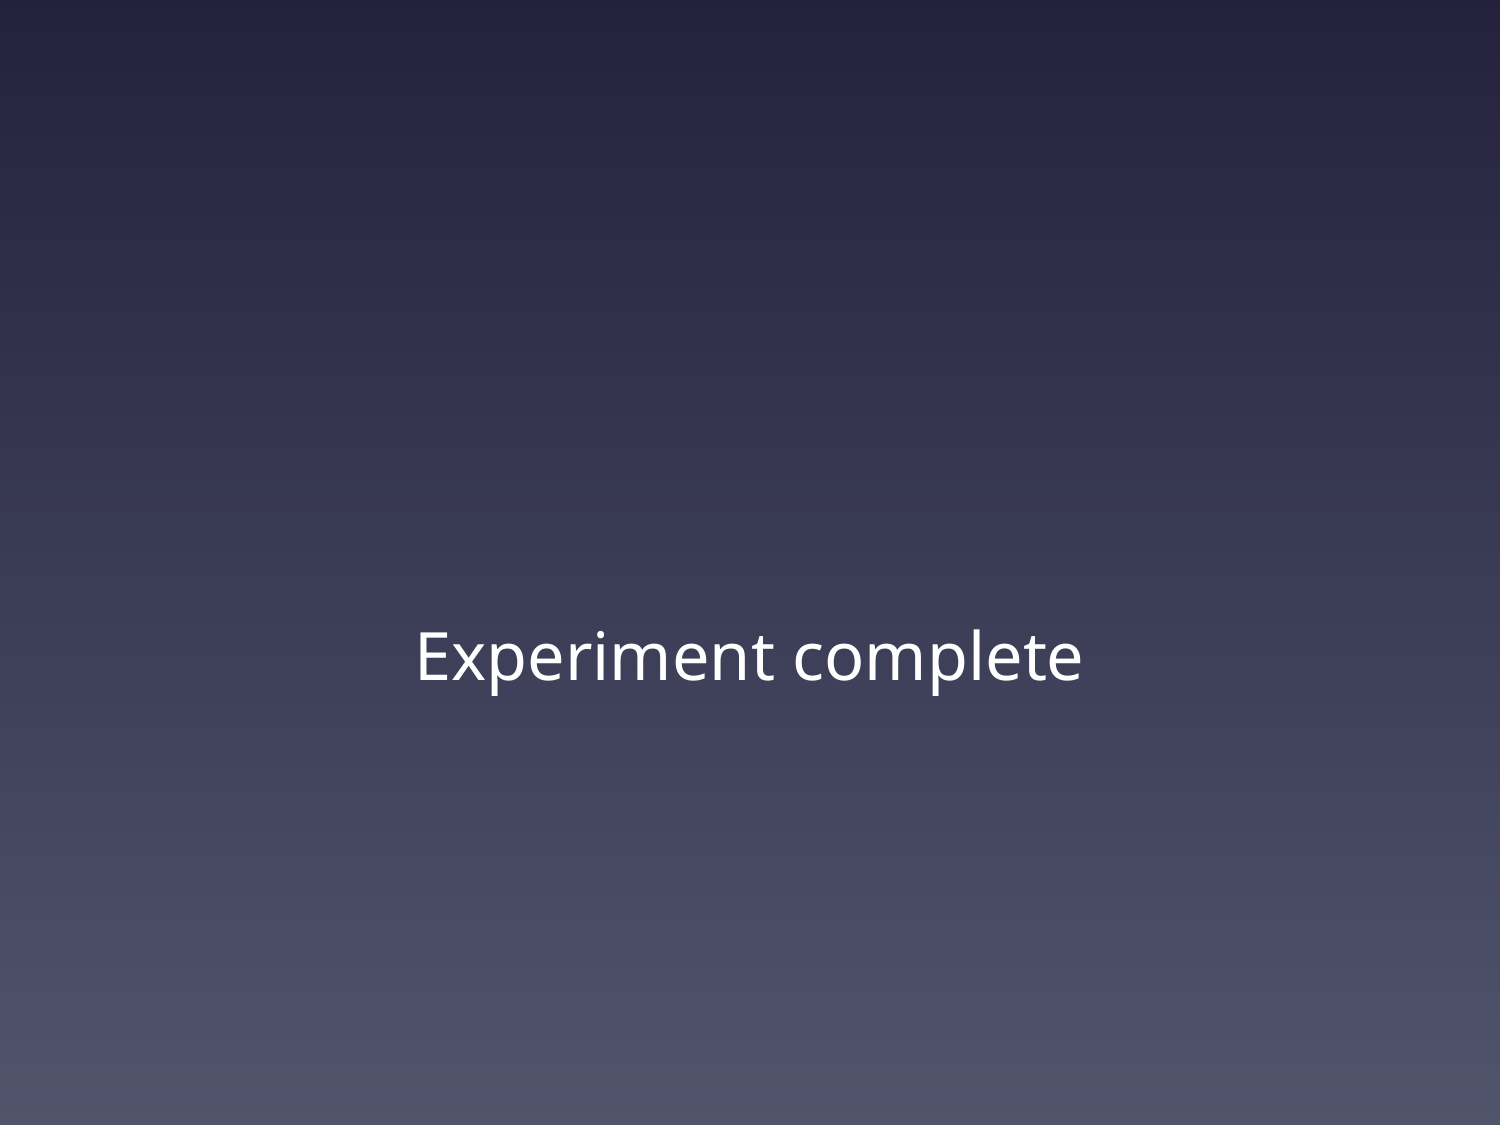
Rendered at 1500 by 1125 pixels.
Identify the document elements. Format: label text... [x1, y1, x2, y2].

list Experiment complete [75, 262, 1425, 1005]
